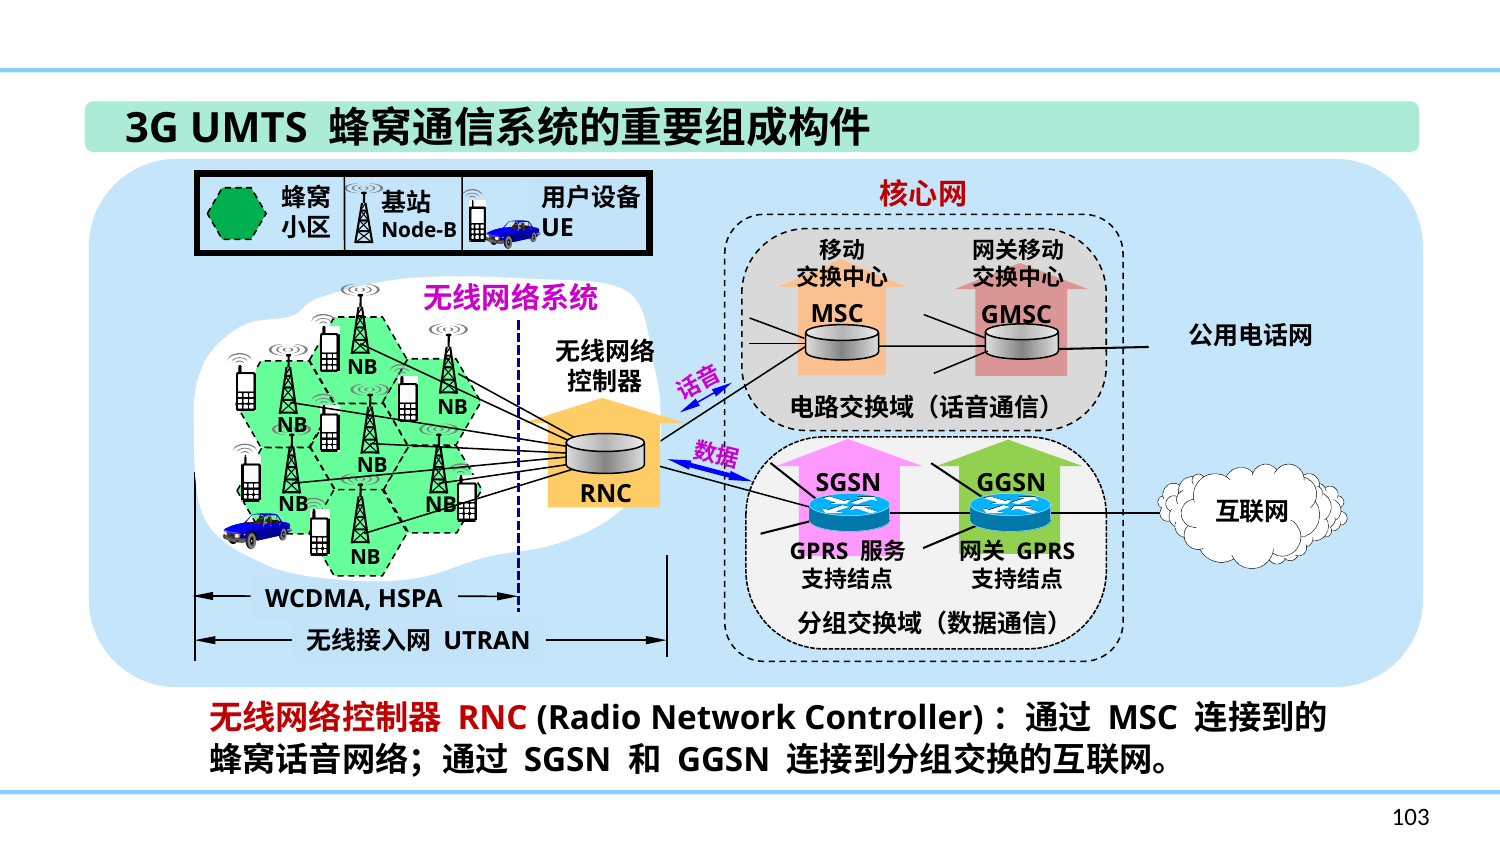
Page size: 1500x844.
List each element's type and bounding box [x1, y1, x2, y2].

text_box [84, 93, 1426, 786]
picture [852, 507, 875, 513]
picture [827, 497, 847, 503]
picture [853, 498, 875, 503]
picture [1013, 507, 1036, 513]
slide_number [1376, 792, 1472, 838]
picture [1017, 522, 1052, 532]
picture [986, 506, 1005, 513]
picture [969, 522, 1004, 532]
picture [808, 493, 839, 519]
picture [860, 493, 891, 519]
picture [1014, 498, 1036, 503]
picture [825, 506, 845, 513]
picture [1021, 493, 1052, 512]
picture [856, 522, 891, 532]
picture [969, 493, 1008, 512]
picture [808, 522, 843, 532]
